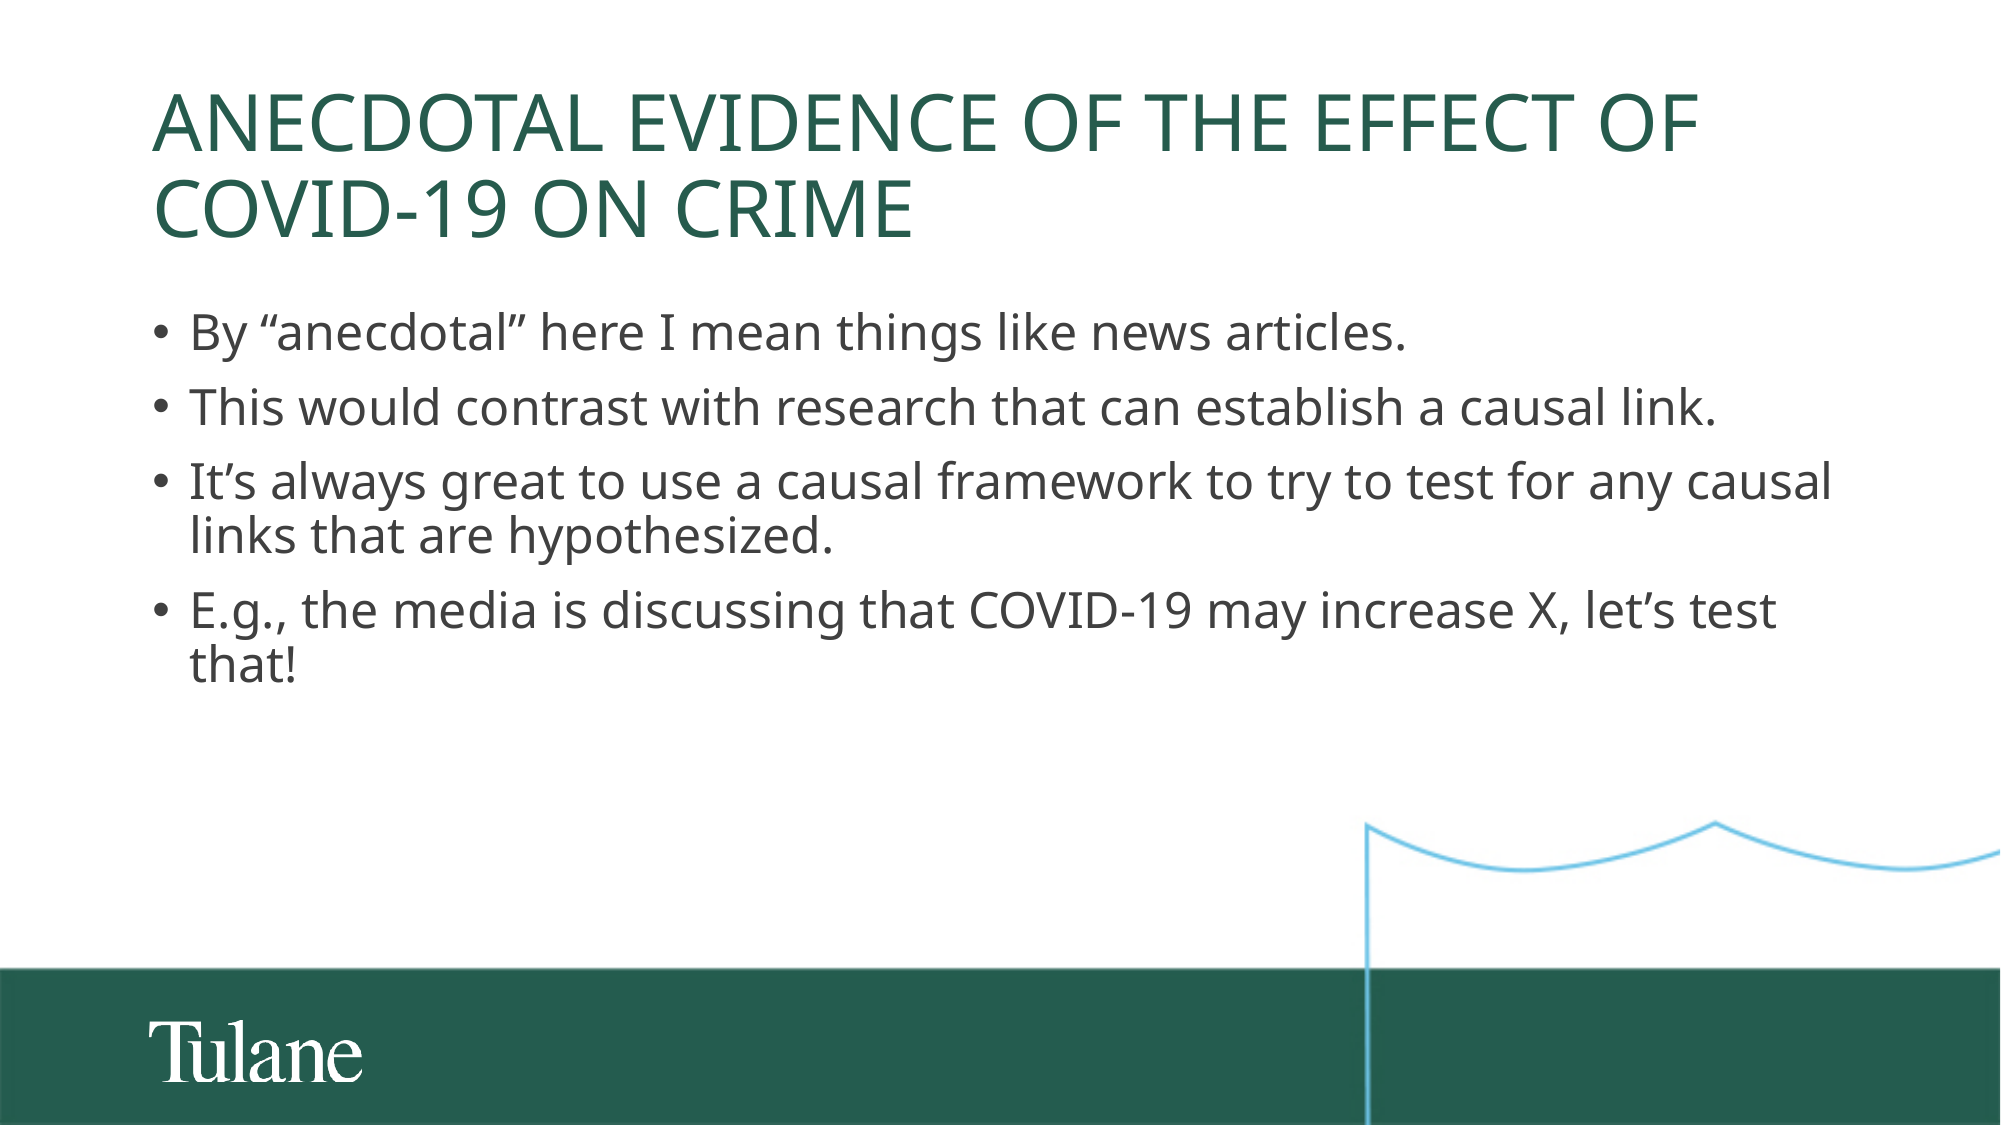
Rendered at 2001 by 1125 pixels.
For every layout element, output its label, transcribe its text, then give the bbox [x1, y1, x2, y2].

picture [0, 0, 2001, 1125]
list By “anecdotal” here I mean things like news articles. This would contrast with research that can establish a causal link. It’s always great to use a causal framework to try to test for any causal links that are hypothesized. E.g., the media is discussing that COVID-19 may increase X, let’s test that! [137, 299, 1863, 1014]
title Anecdotal evidence of the effect of COVID-19 on crime [137, 59, 1863, 278]
